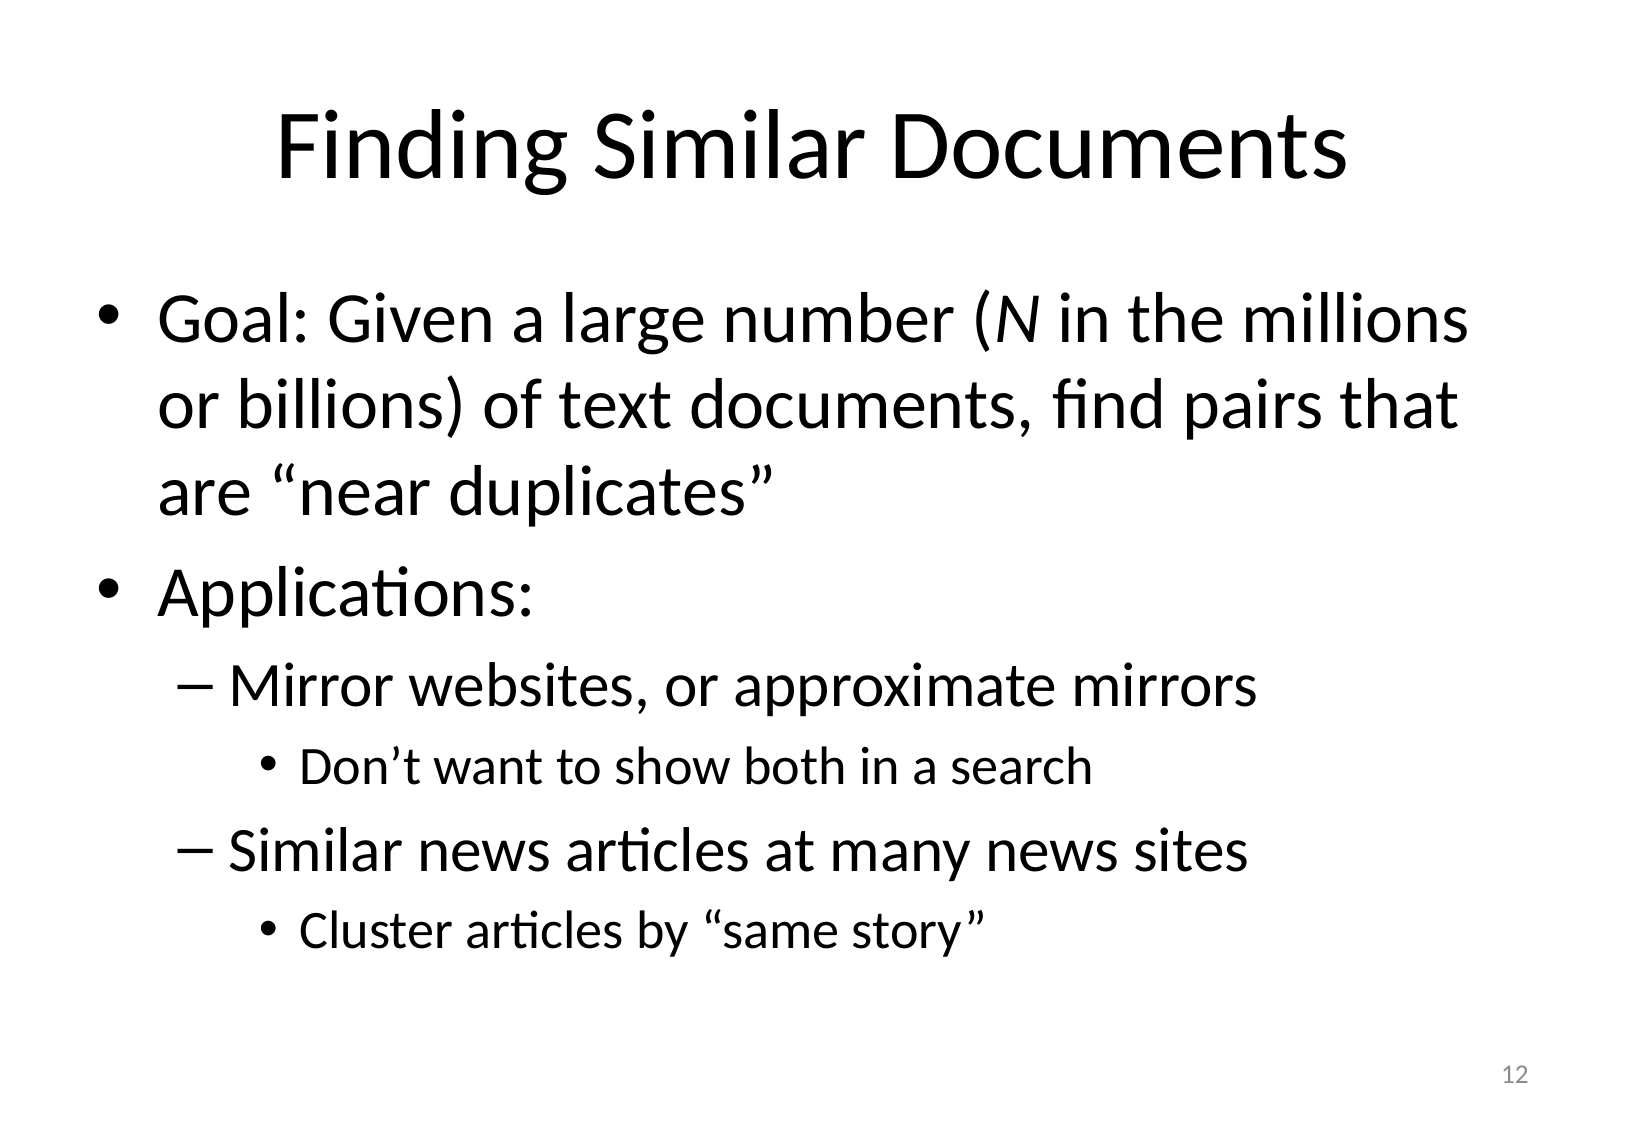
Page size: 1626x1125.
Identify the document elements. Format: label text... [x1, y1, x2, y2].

slide_number 12 [1164, 1042, 1544, 1103]
title Finding Similar Documents [81, 45, 1544, 233]
list Goal: Given a large number (N in the millions or billions) of text documents, find pairs that are “near duplicates” Applications: Mirror websites, or approximate mirrors Don’t want to show both in a search Similar news articles at many news sites Cluster articles by “same story” [81, 262, 1544, 1005]
